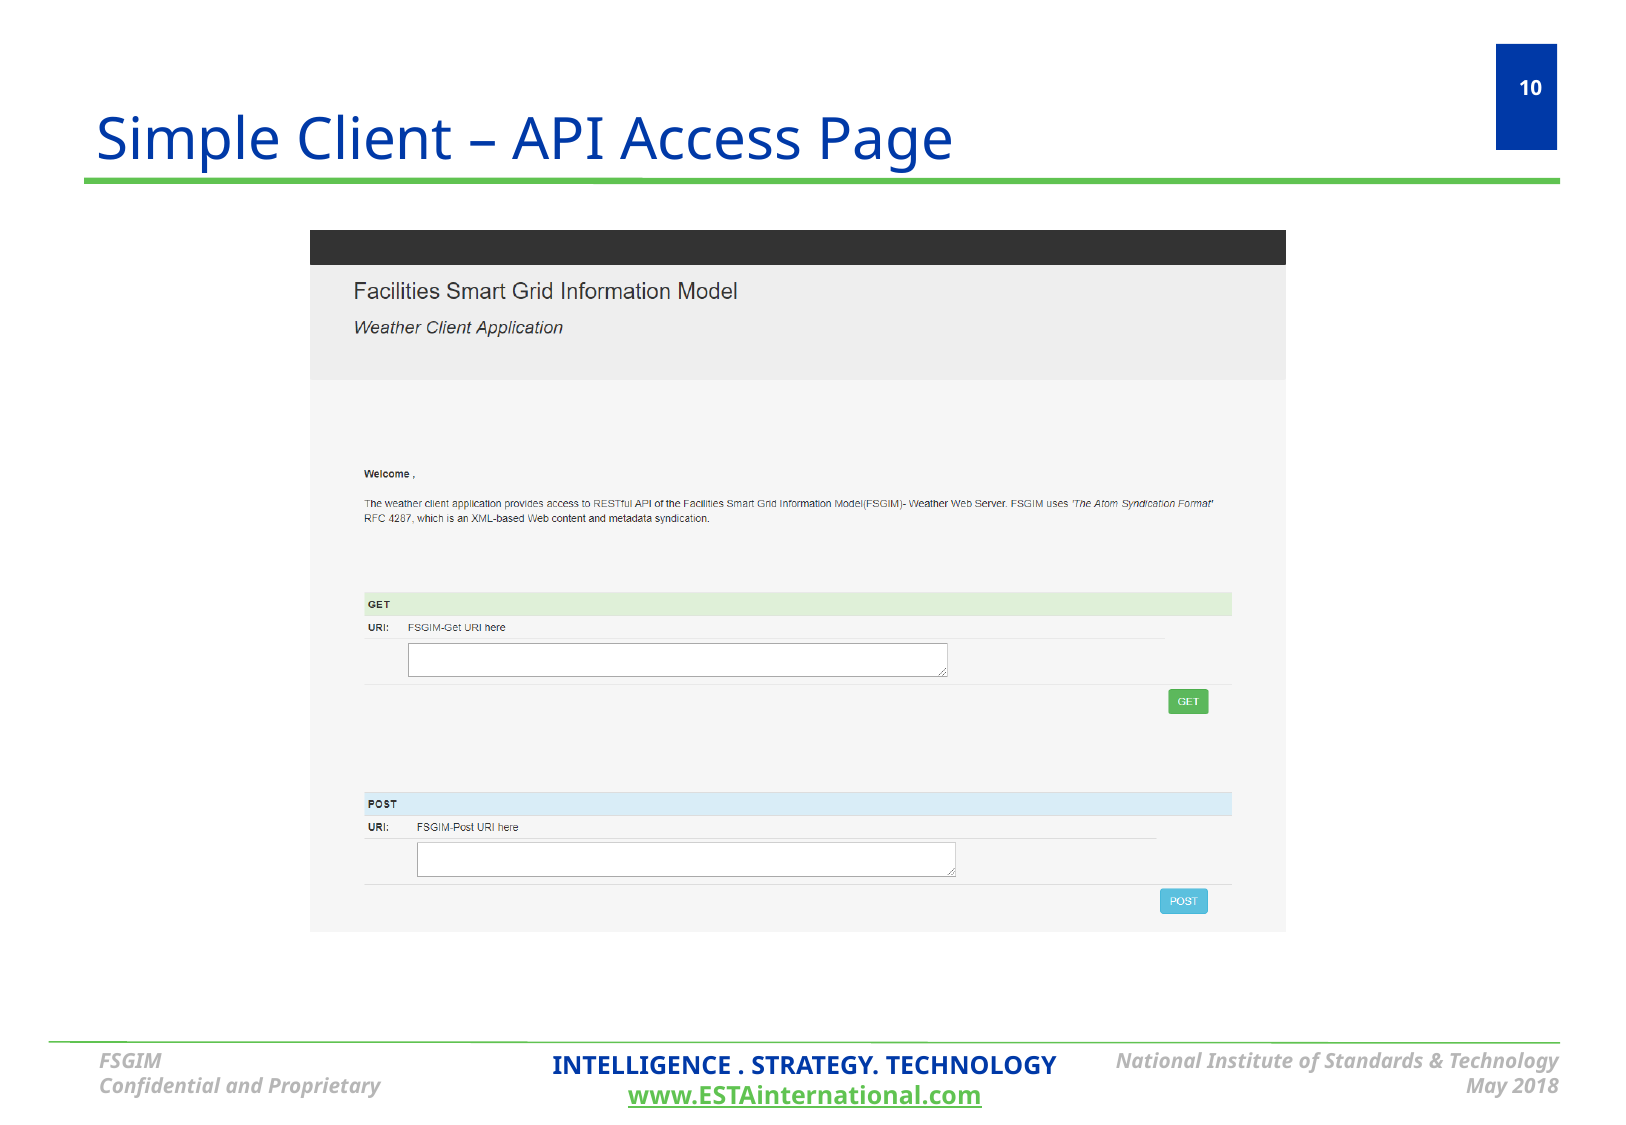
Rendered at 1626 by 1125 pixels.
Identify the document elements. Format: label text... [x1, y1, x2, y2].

title Simple Client – API Access Page [81, 59, 1558, 180]
picture [310, 229, 1287, 932]
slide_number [1098, 1042, 1574, 1103]
footer FSGIM Confidential and Proprietary [84, 1042, 538, 1103]
slide_number 10 [1496, 59, 1558, 120]
